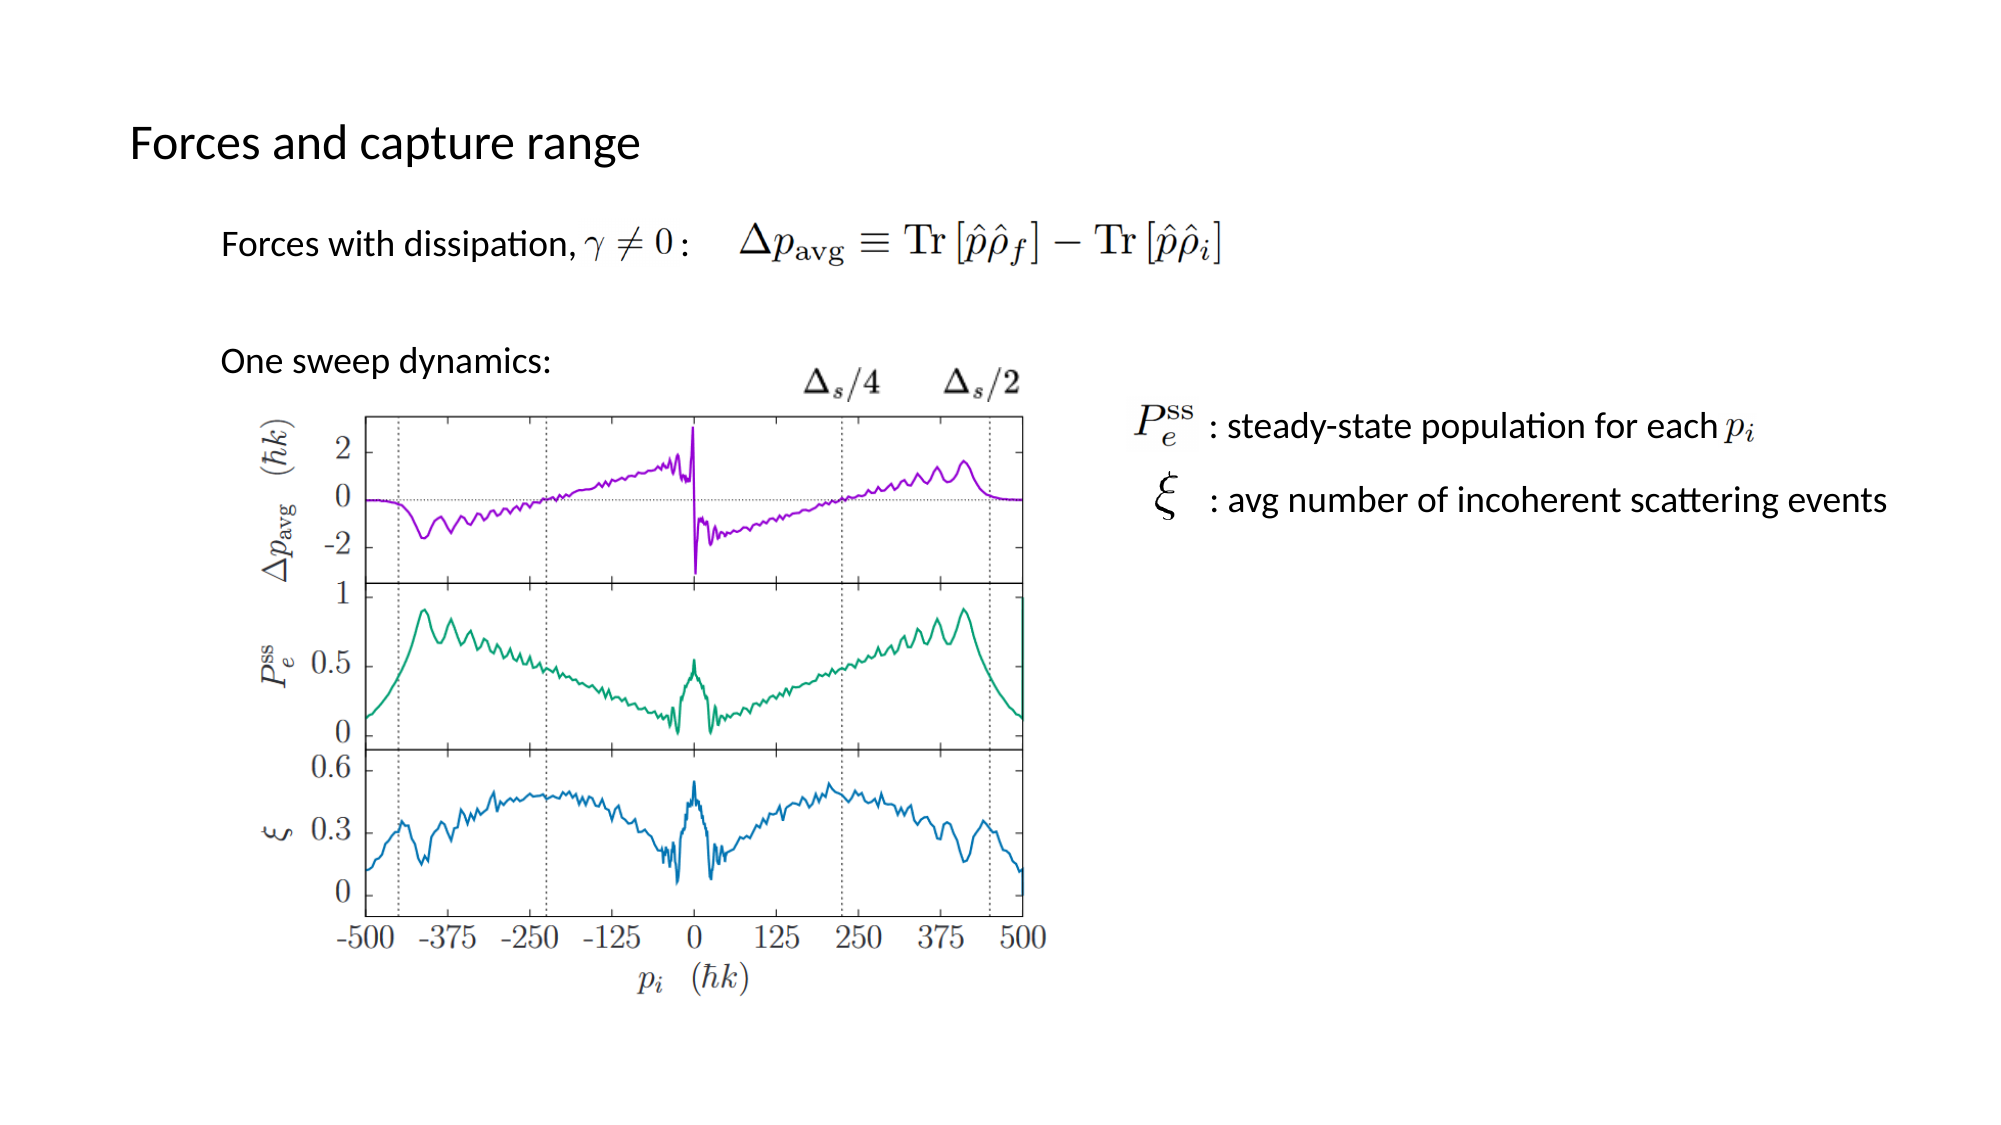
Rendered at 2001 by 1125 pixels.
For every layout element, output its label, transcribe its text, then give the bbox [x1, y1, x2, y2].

picture [242, 367, 1060, 1008]
text_box One sweep dynamics: [205, 328, 568, 389]
text_box : steady-state population for each [1185, 393, 1743, 454]
picture [1153, 471, 1178, 520]
picture [1718, 413, 1757, 448]
text_box : avg number of incoherent scattering events [1194, 467, 1904, 528]
picture [578, 218, 680, 267]
picture [1125, 396, 1199, 452]
text_box Forces with dissipation, :: [206, 211, 706, 272]
text_box Forces and capture range [115, 102, 657, 177]
picture [724, 207, 1230, 280]
